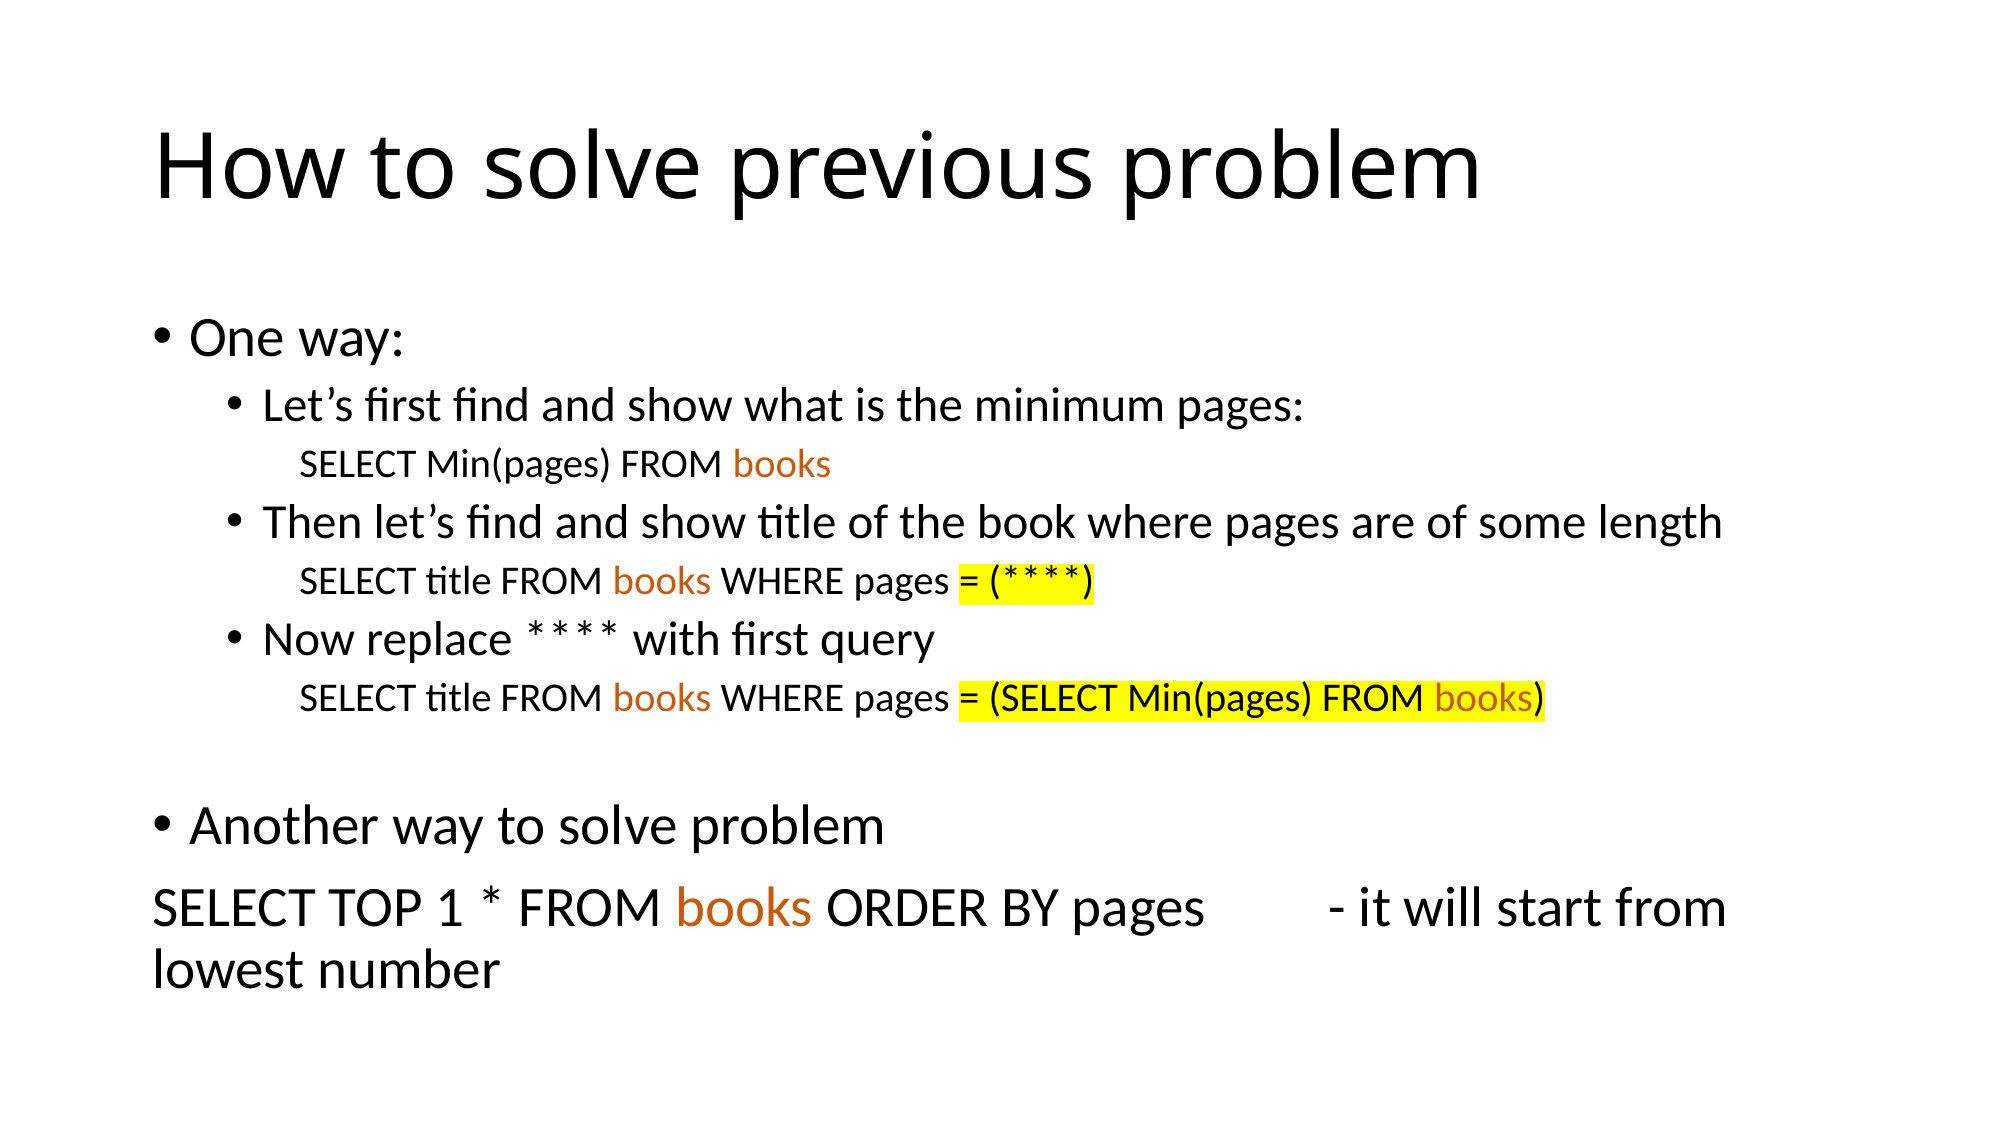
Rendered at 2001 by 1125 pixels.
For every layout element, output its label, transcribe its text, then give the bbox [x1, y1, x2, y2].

title How to solve previous problem [137, 59, 1863, 278]
list One way: Let’s first find and show what is the minimum pages: SELECT Min(pages) FROM books Then let’s find and show title of the book where pages are of some length SELECT title FROM books WHERE pages = (****) Now replace **** with first query SELECT title FROM books WHERE pages = (SELECT Min(pages) FROM books) Another way to solve problem SELECT TOP 1 * FROM books ORDER BY pages - it will start from lowest number [137, 299, 1863, 1014]
